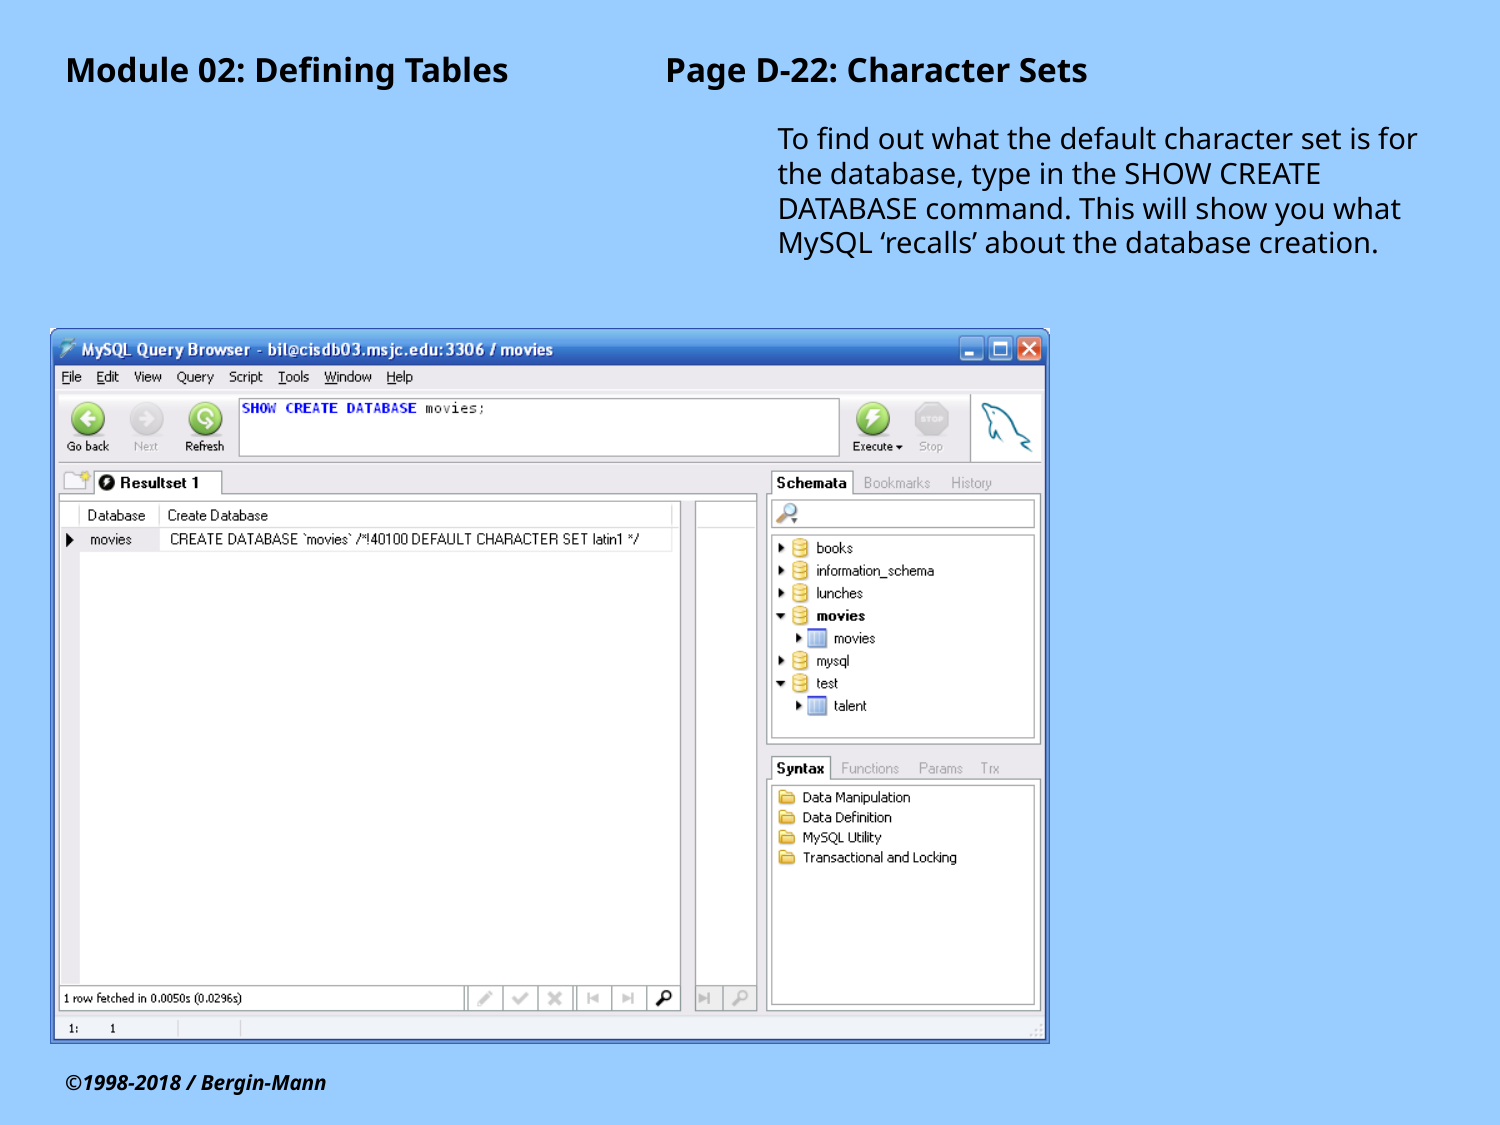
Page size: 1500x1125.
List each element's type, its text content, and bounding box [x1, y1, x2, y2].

picture [49, 328, 1051, 1044]
slide_number ©1998-2018 / Bergin-Mann [50, 1062, 425, 1100]
title Module 02: Defining Tables Page D-22: Character Sets [50, 37, 1450, 100]
list To find out what the default character set is for the database, type in the SHOW CREATE DATABASE command. This will show you what MySQL ‘recalls’ about the database creation. [762, 112, 1450, 1050]
